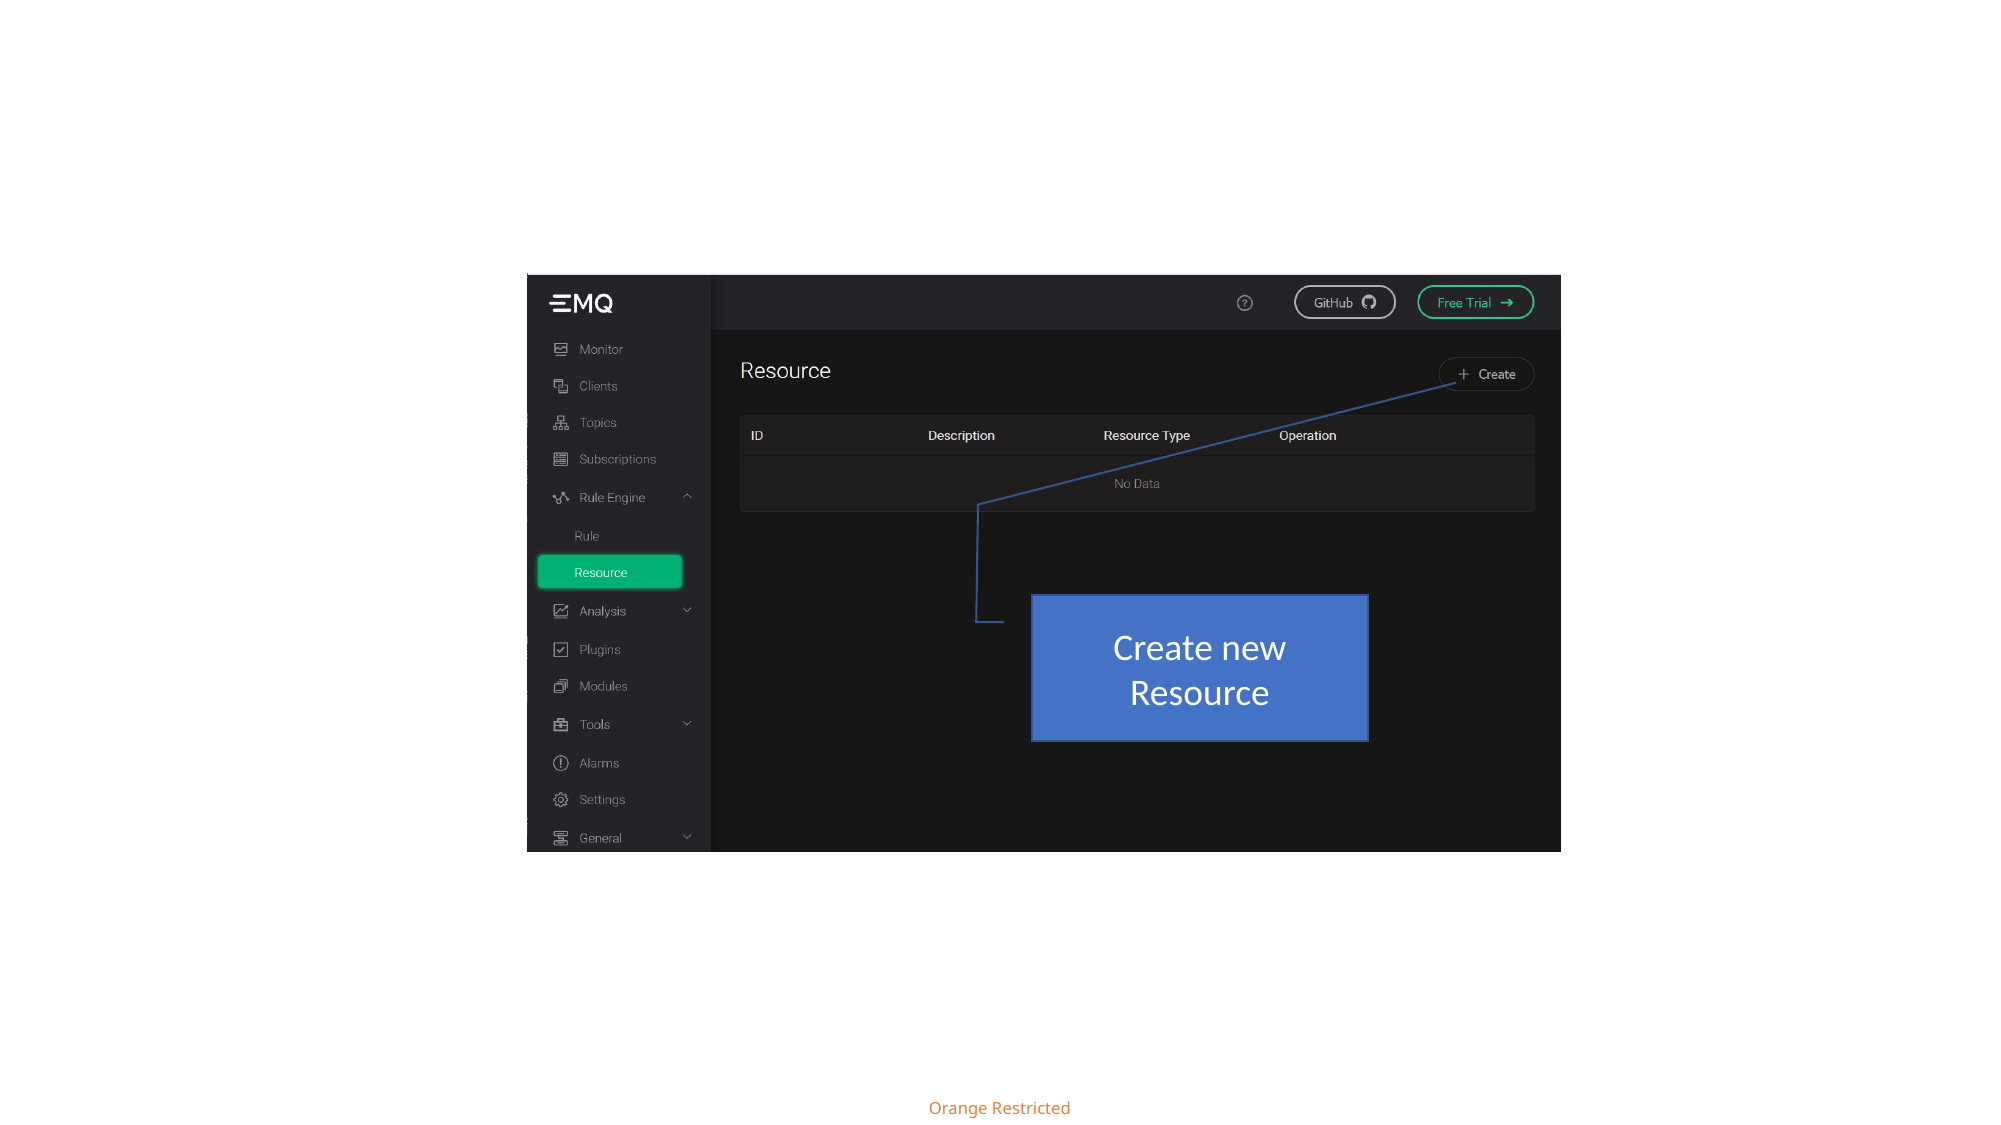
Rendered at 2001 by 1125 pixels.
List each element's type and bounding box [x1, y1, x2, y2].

picture [527, 273, 1561, 852]
